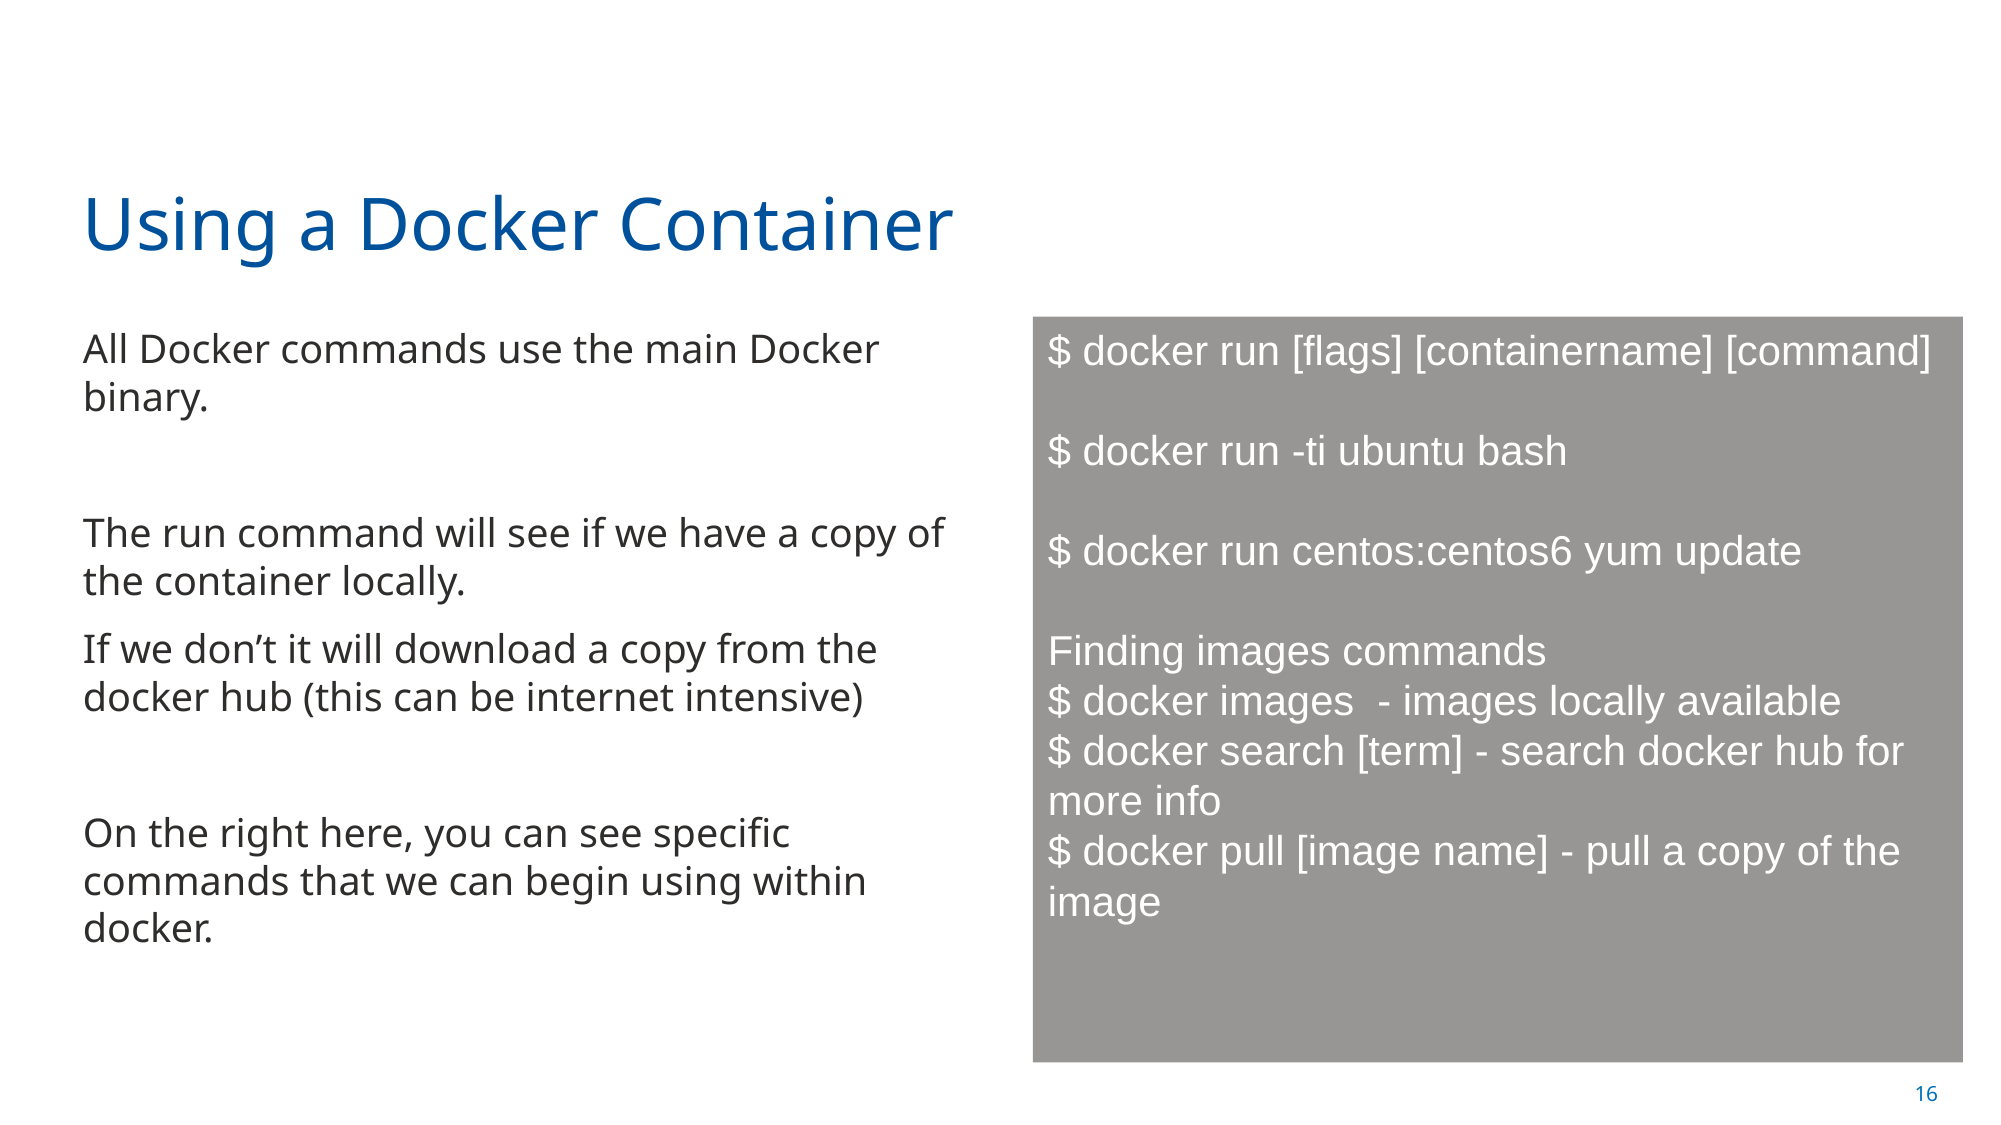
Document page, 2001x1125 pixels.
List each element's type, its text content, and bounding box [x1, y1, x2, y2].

title Using a Docker Container [67, 170, 1565, 273]
list $ docker run [flags] [containername] [command] $ docker run -ti ubuntu bash $ docker run centos:centos6 yum update Finding images commands $ docker images - images locally available $ docker search [term] - search docker hub for more info $ docker pull [image name] - pull a copy of the image [1032, 316, 1963, 1063]
list All Docker commands use the main Docker binary. The run command will see if we have a copy of the container locally. If we don’t it will download a copy from the docker hub (this can be internet intensive) On the right here, you can see specific commands that we can begin using within docker. [67, 316, 969, 1063]
